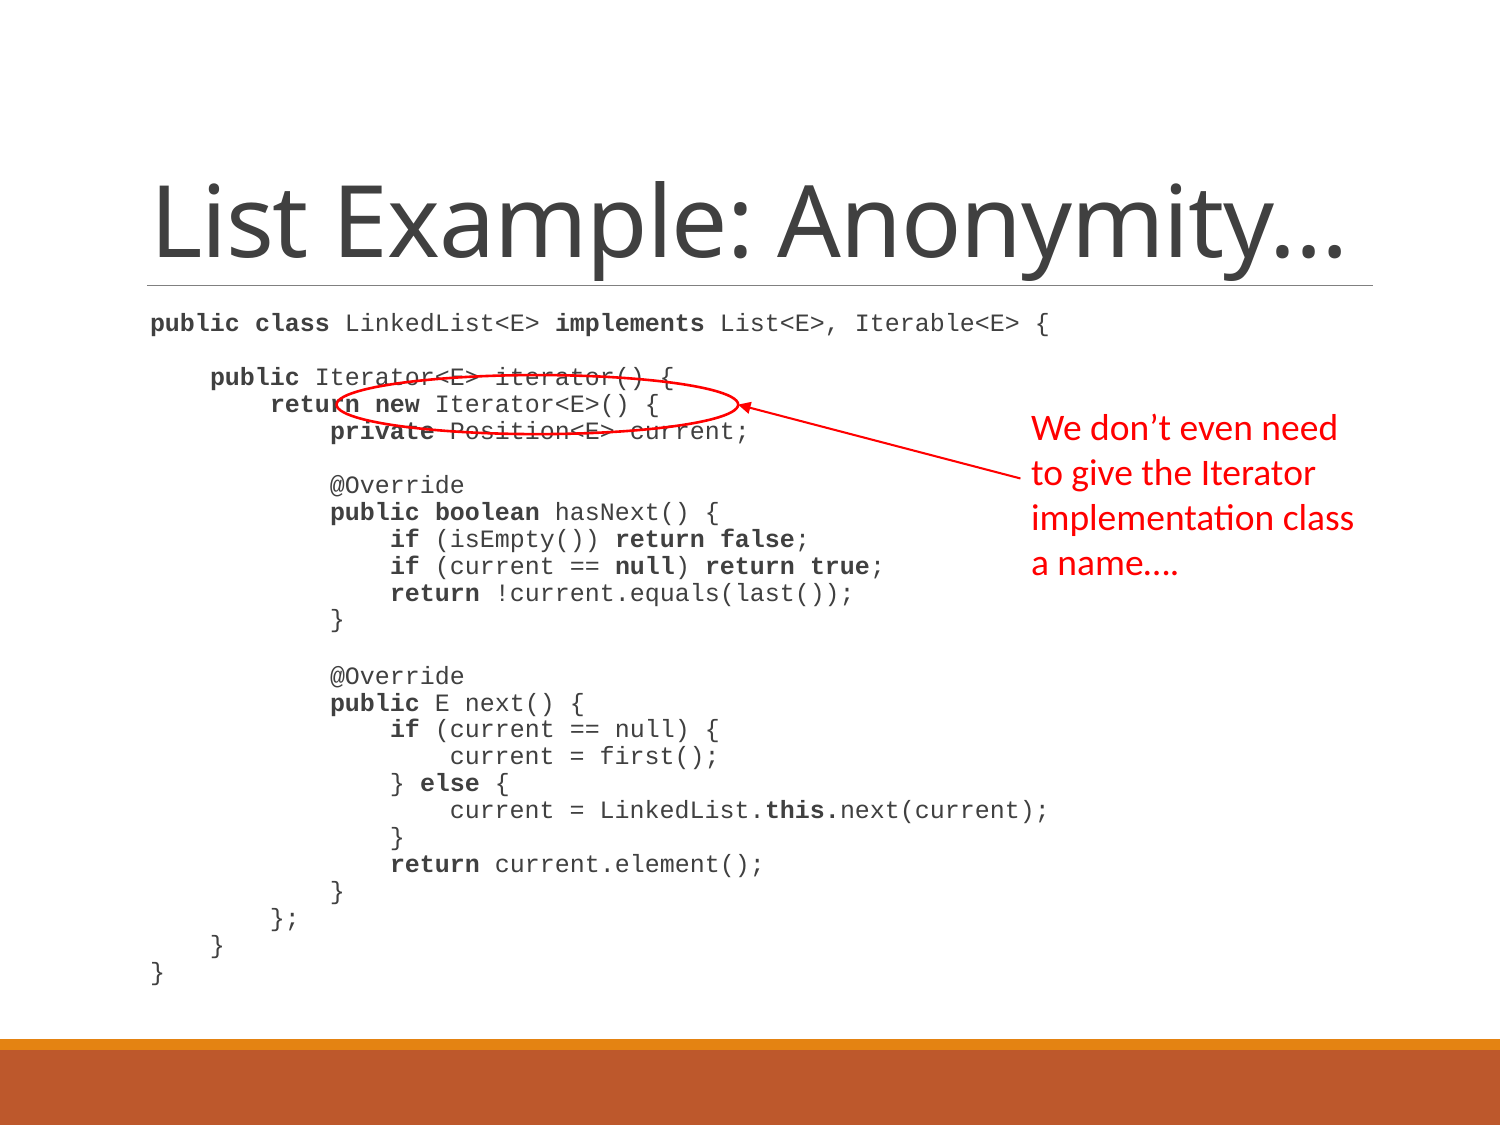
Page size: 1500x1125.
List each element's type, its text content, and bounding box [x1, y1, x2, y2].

text_box We don’t even need to give the Iterator implementation class a name…. [1016, 395, 1379, 591]
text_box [737, 404, 1021, 479]
title List Example: Anonymity… [135, 47, 1373, 285]
text_box [335, 373, 739, 436]
list public class LinkedList<E> implements List<E>, Iterable<E> { public Iterator<E> iterator() { return new Iterator<E>() { private Position<E> current; @Override public boolean hasNext() { if (isEmpty()) return false; if (current == null) return true; return !current.equals(last()); } @Override public E next() { if (current == null) { current = first(); } else { current = LinkedList.this.next(current); } return current.element(); } }; } } [135, 302, 1373, 963]
